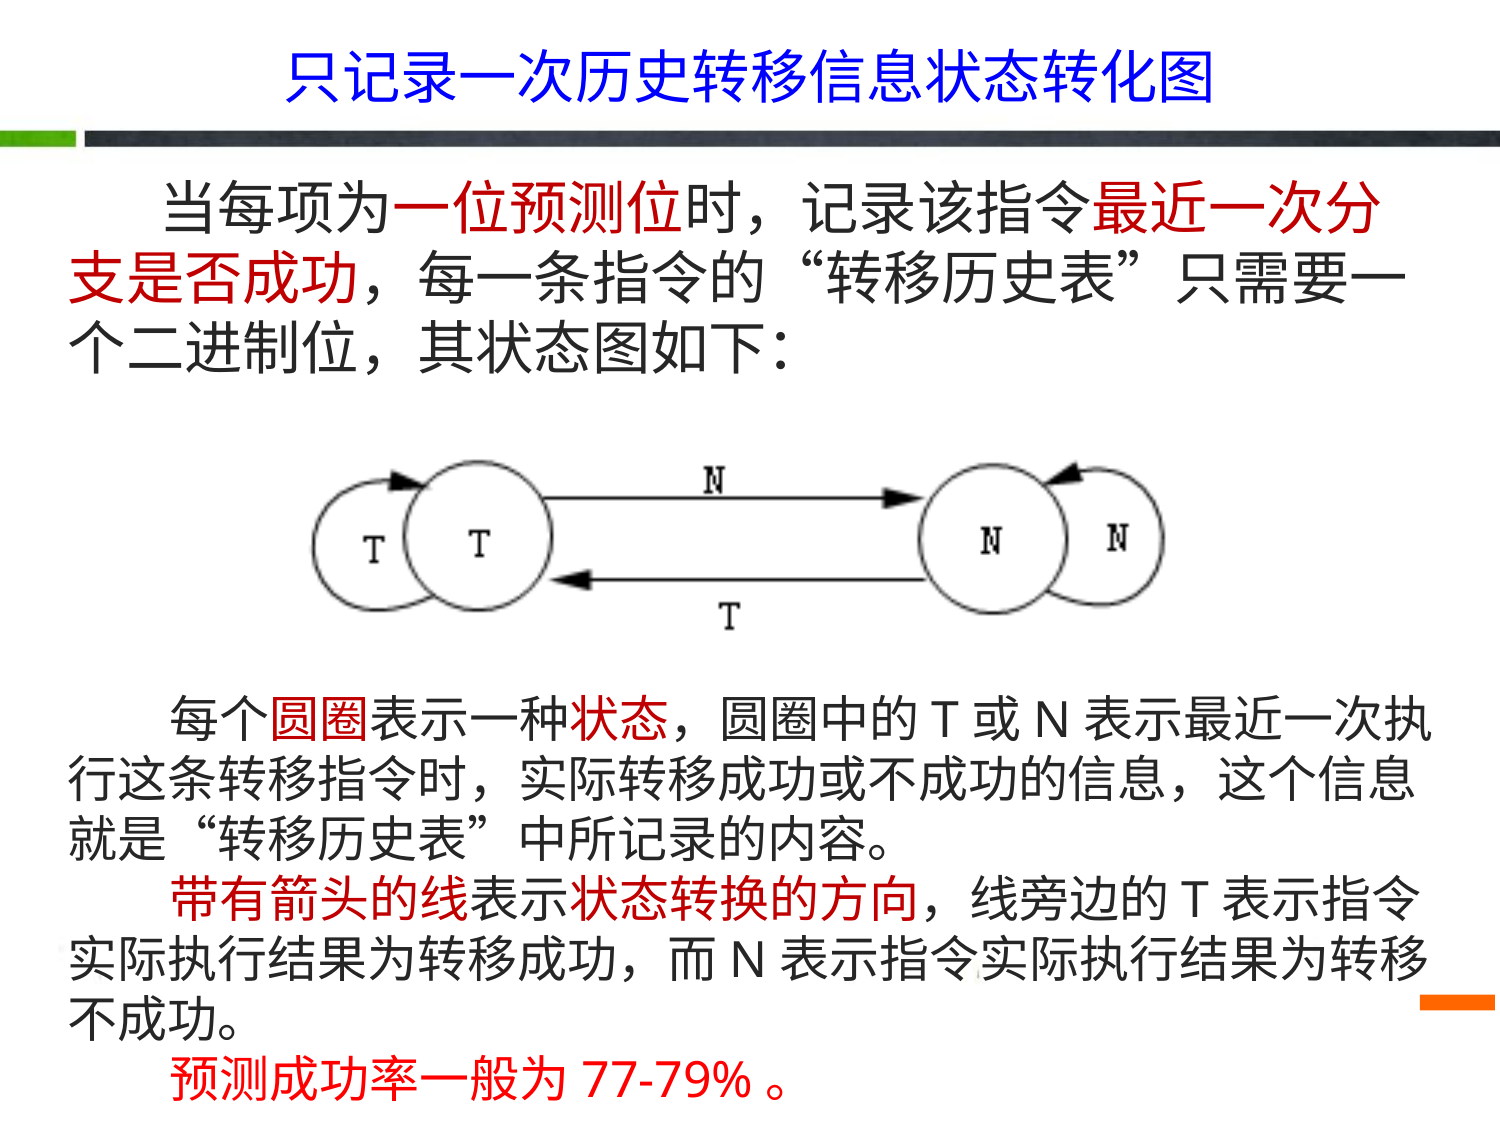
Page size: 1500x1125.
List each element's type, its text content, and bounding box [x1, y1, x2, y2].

picture [0, 0, 1500, 1125]
text_box 每个圆圈表示一种状态，圆圈中的T或N表示最近一次执行这条转移指令时，实际转移成功或不成功的信息，这个信息就是“转移历史表”中所记录的内容。 带有箭头的线表示状态转换的方向，线旁边的T表示指令实际执行结果为转移成功，而N表示指令实际执行结果为转移不成功。 预测成功率一般为77-79%。 [53, 680, 1459, 1116]
text_box 当每项为一位预测位时，记录该指令最近一次分支是否成功，每一条指令的“转移历史表”只需要一个二进制位，其状态图如下： [53, 163, 1436, 389]
text_box 只记录一次历史转移信息状态转化图 [268, 32, 1231, 118]
